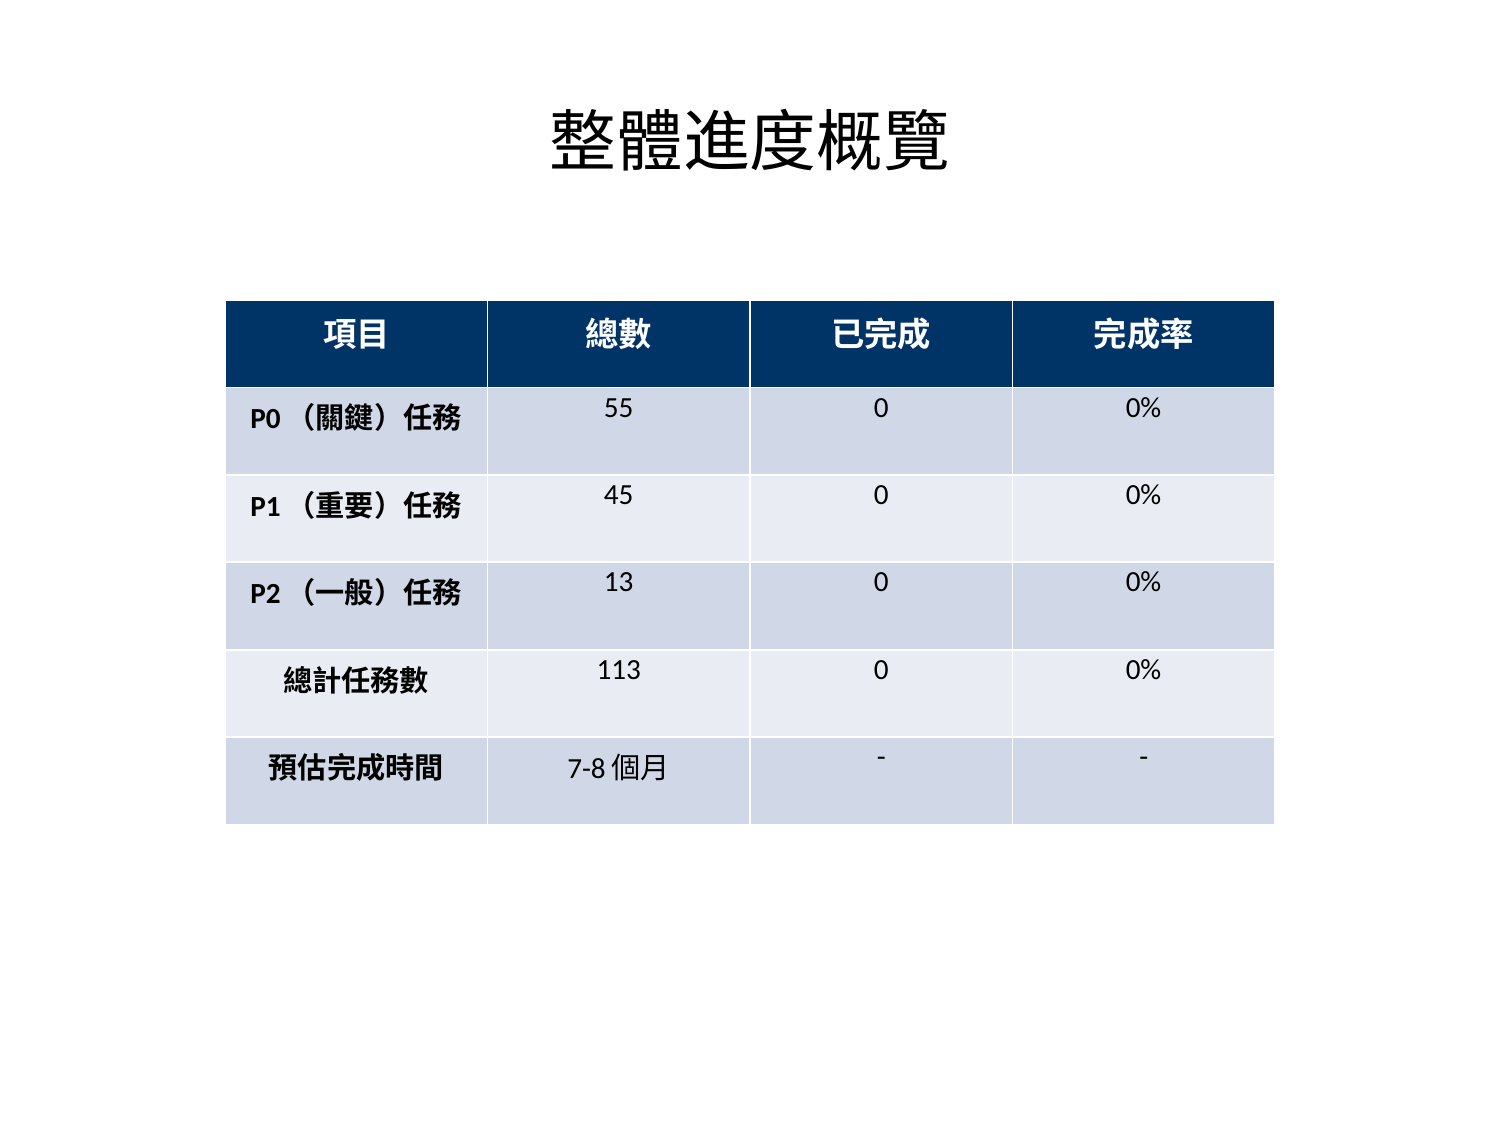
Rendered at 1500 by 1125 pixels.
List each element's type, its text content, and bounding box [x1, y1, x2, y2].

table_header 總數 [488, 301, 749, 387]
table_cell 0% [1013, 651, 1274, 736]
table_header 項目 [226, 301, 487, 387]
table_cell 0 [751, 476, 1012, 561]
table_cell 總計任務數 [226, 651, 487, 736]
table_cell 0 [751, 651, 1012, 736]
title 整體進度概覽 [75, 45, 1425, 233]
table_cell 0% [1013, 563, 1274, 649]
table_cell 預估完成時間 [226, 738, 487, 824]
table_cell P0（關鍵）任務 [226, 388, 487, 474]
table_header 已完成 [751, 301, 1012, 387]
table_cell 113 [488, 651, 749, 736]
table_cell 7-8個月 [488, 738, 749, 824]
table_cell 0 [751, 388, 1012, 474]
table_header 完成率 [1013, 301, 1274, 387]
table_cell 0% [1013, 388, 1274, 474]
table_cell P2（一般）任務 [226, 563, 487, 649]
table_cell - [1013, 738, 1274, 824]
table_cell 45 [488, 476, 749, 561]
table_cell 55 [488, 388, 749, 474]
table_cell 0% [1013, 476, 1274, 561]
table_cell 0 [751, 563, 1012, 649]
table_cell 13 [488, 563, 749, 649]
table_cell - [751, 738, 1012, 824]
table_cell P1（重要）任務 [226, 476, 487, 561]
